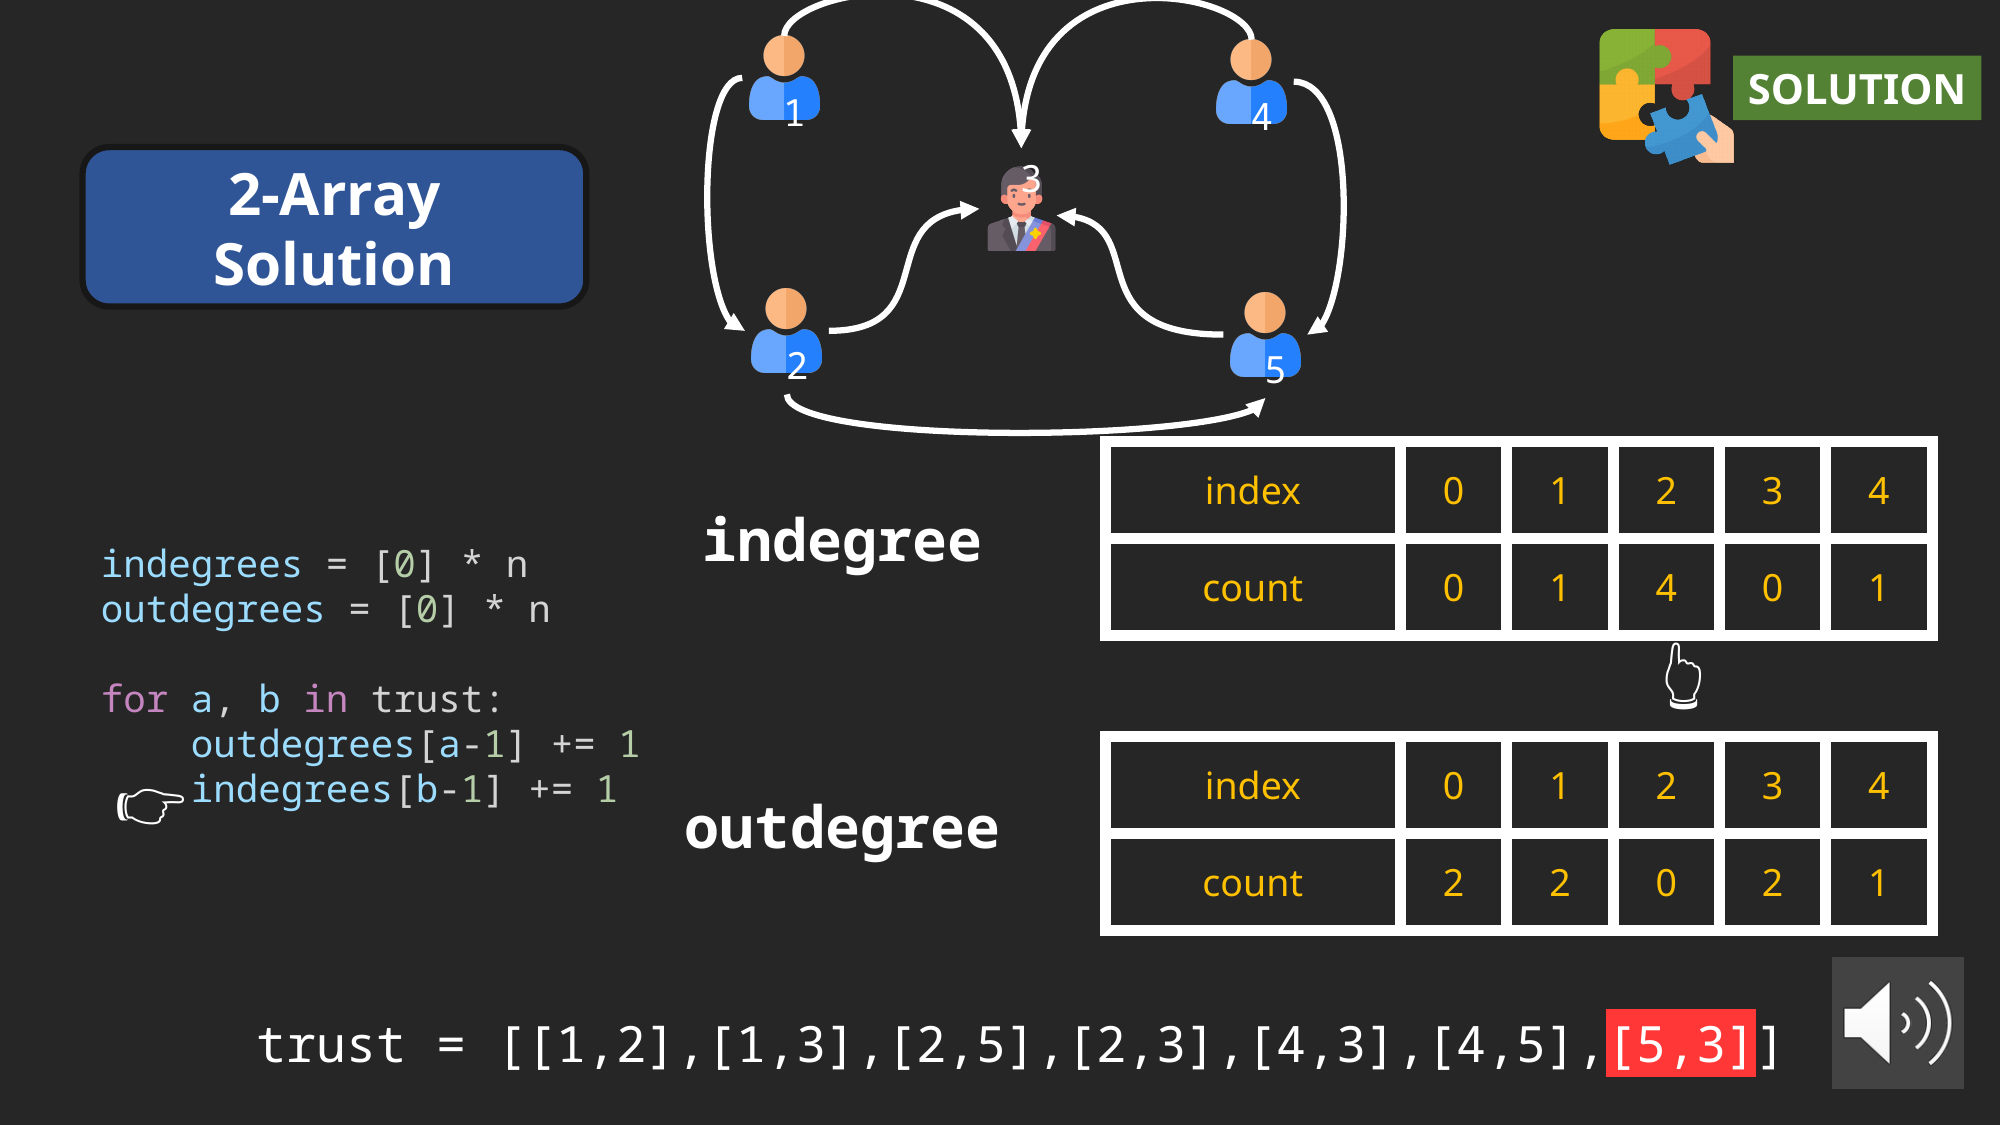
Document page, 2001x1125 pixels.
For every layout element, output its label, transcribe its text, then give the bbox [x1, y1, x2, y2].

table_header 3 [1725, 742, 1820, 828]
table_header 4 [1831, 447, 1927, 533]
table_header 4 [1831, 742, 1927, 828]
table_header 2 [1619, 742, 1714, 828]
picture [1598, 29, 1735, 166]
table_header 3 [1725, 447, 1820, 533]
table_cell 0 [1619, 839, 1714, 925]
table_header 2 [1619, 447, 1714, 533]
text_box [742, 35, 1308, 388]
text_box indegree [663, 495, 1022, 581]
table_header 1 [1512, 742, 1608, 828]
text_box indegrees = [0] * n outdegrees = [0] * n for a, b in trust: outdegrees[a-1] += 1 indegrees[b-1] += 1 [86, 532, 1087, 818]
table_cell 0 [1406, 544, 1501, 630]
table_cell 2 [1725, 839, 1820, 925]
text_box SOLUTION [1735, 55, 1982, 121]
text_box 👉 [100, 758, 202, 843]
picture [1831, 956, 1965, 1090]
table_header 1 [1512, 447, 1608, 533]
table_header index [1111, 742, 1395, 828]
table_header index [1111, 447, 1395, 533]
table_cell count [1111, 839, 1395, 925]
table_cell 2 [1512, 839, 1608, 925]
table_cell 0 [1725, 544, 1820, 630]
text_box 2-Array Solution [81, 146, 588, 308]
table_header 0 [1406, 742, 1501, 828]
table_cell count [1111, 544, 1395, 630]
table_header 0 [1406, 447, 1501, 533]
table_cell 1 [1512, 544, 1608, 630]
table_cell 1 [1831, 544, 1927, 630]
text_box 👆 [1646, 641, 1723, 721]
table_cell 1 [1831, 839, 1927, 925]
table_cell 2 [1406, 839, 1501, 925]
table_cell 4 [1619, 544, 1714, 630]
text_box trust = [[1,2],[1,3],[2,5],[2,3],[4,3],[4,5],[5,3]] [153, 1004, 1831, 1080]
text_box outdegree [663, 783, 1022, 868]
